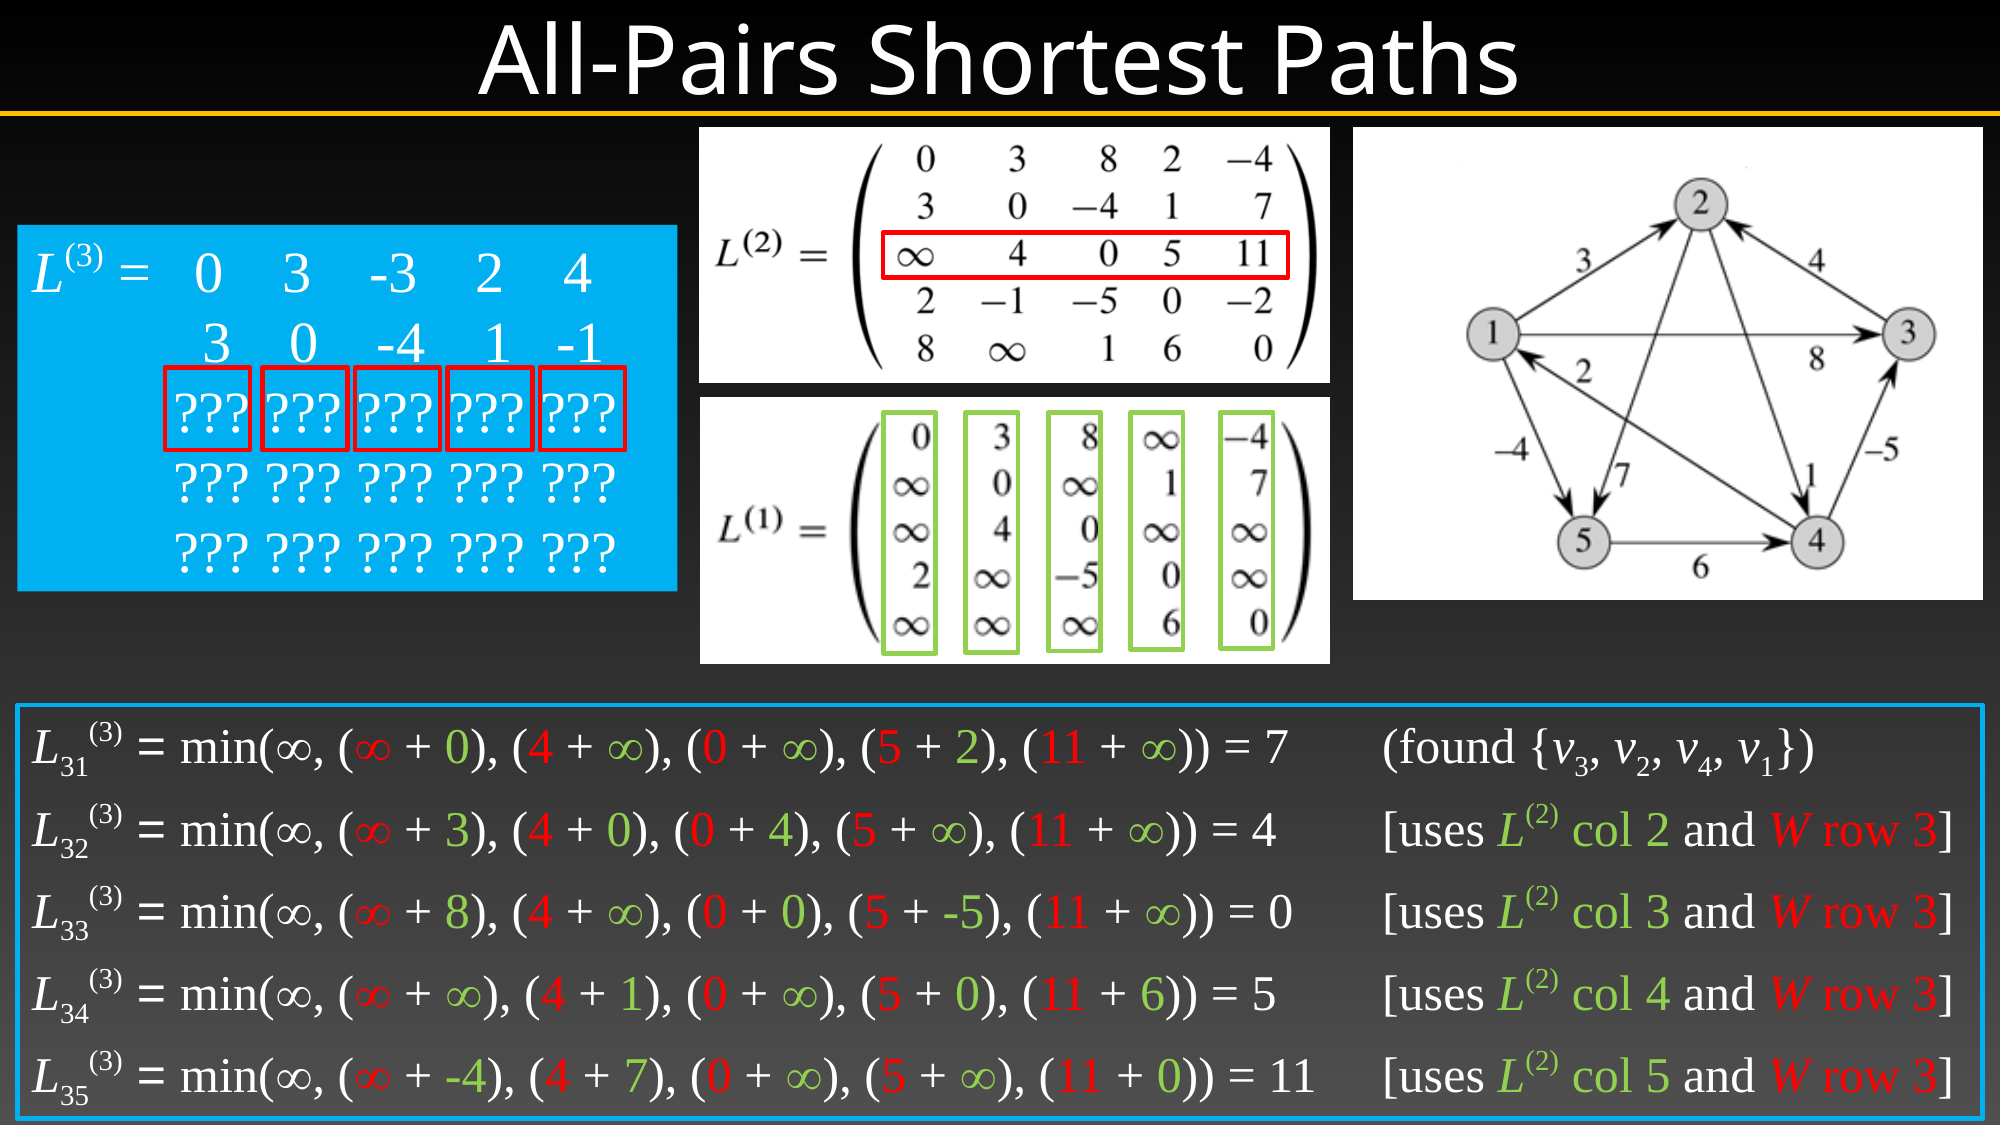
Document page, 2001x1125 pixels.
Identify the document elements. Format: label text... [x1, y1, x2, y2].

text_box [446, 366, 534, 452]
picture [699, 397, 1330, 664]
picture [1352, 127, 1983, 600]
text_box [163, 366, 251, 452]
picture [699, 127, 1330, 383]
text_box L31(3) = min(, ( + 0), (4 + ), (0 + ), (5 + 2), (11 + )) = 7 (found {v3, v2, v4, v1}) L32(3) = min(, ( + 3), (4 + 0), (0 + 4), (5 + ), (11 + )) = 4 [uses L(2) col 2 and W row 3] L33(3) = min(, ( + 8), (4 + ), (0 + 0), (5 + -5), (11 + )) = 0 [uses L(2) col 3 and W row 3] L34(3) = min(, ( + ), (4 + 1), (0 + ), (5 + 0), (11 + 6)) = 5 [uses L(2) col 4 and W row 3] L35(3) = min(, ( + -4), (4 + 7), (0 + ), (5 + ), (11 + 0)) = 11 [uses L(2) col 5 and W row 3] [17, 705, 1983, 1119]
text_box [353, 366, 441, 452]
text_box [261, 366, 349, 452]
text_box [538, 366, 626, 452]
title All-Pairs Shortest Paths [249, 0, 1751, 113]
text_box L(3) = 0 3 -3 2 4 3 0 -4 1 -1 ??? ??? ??? ??? ??? ??? ??? ??? ??? ??? ??? ??? ??? ??? ??? [17, 224, 678, 592]
